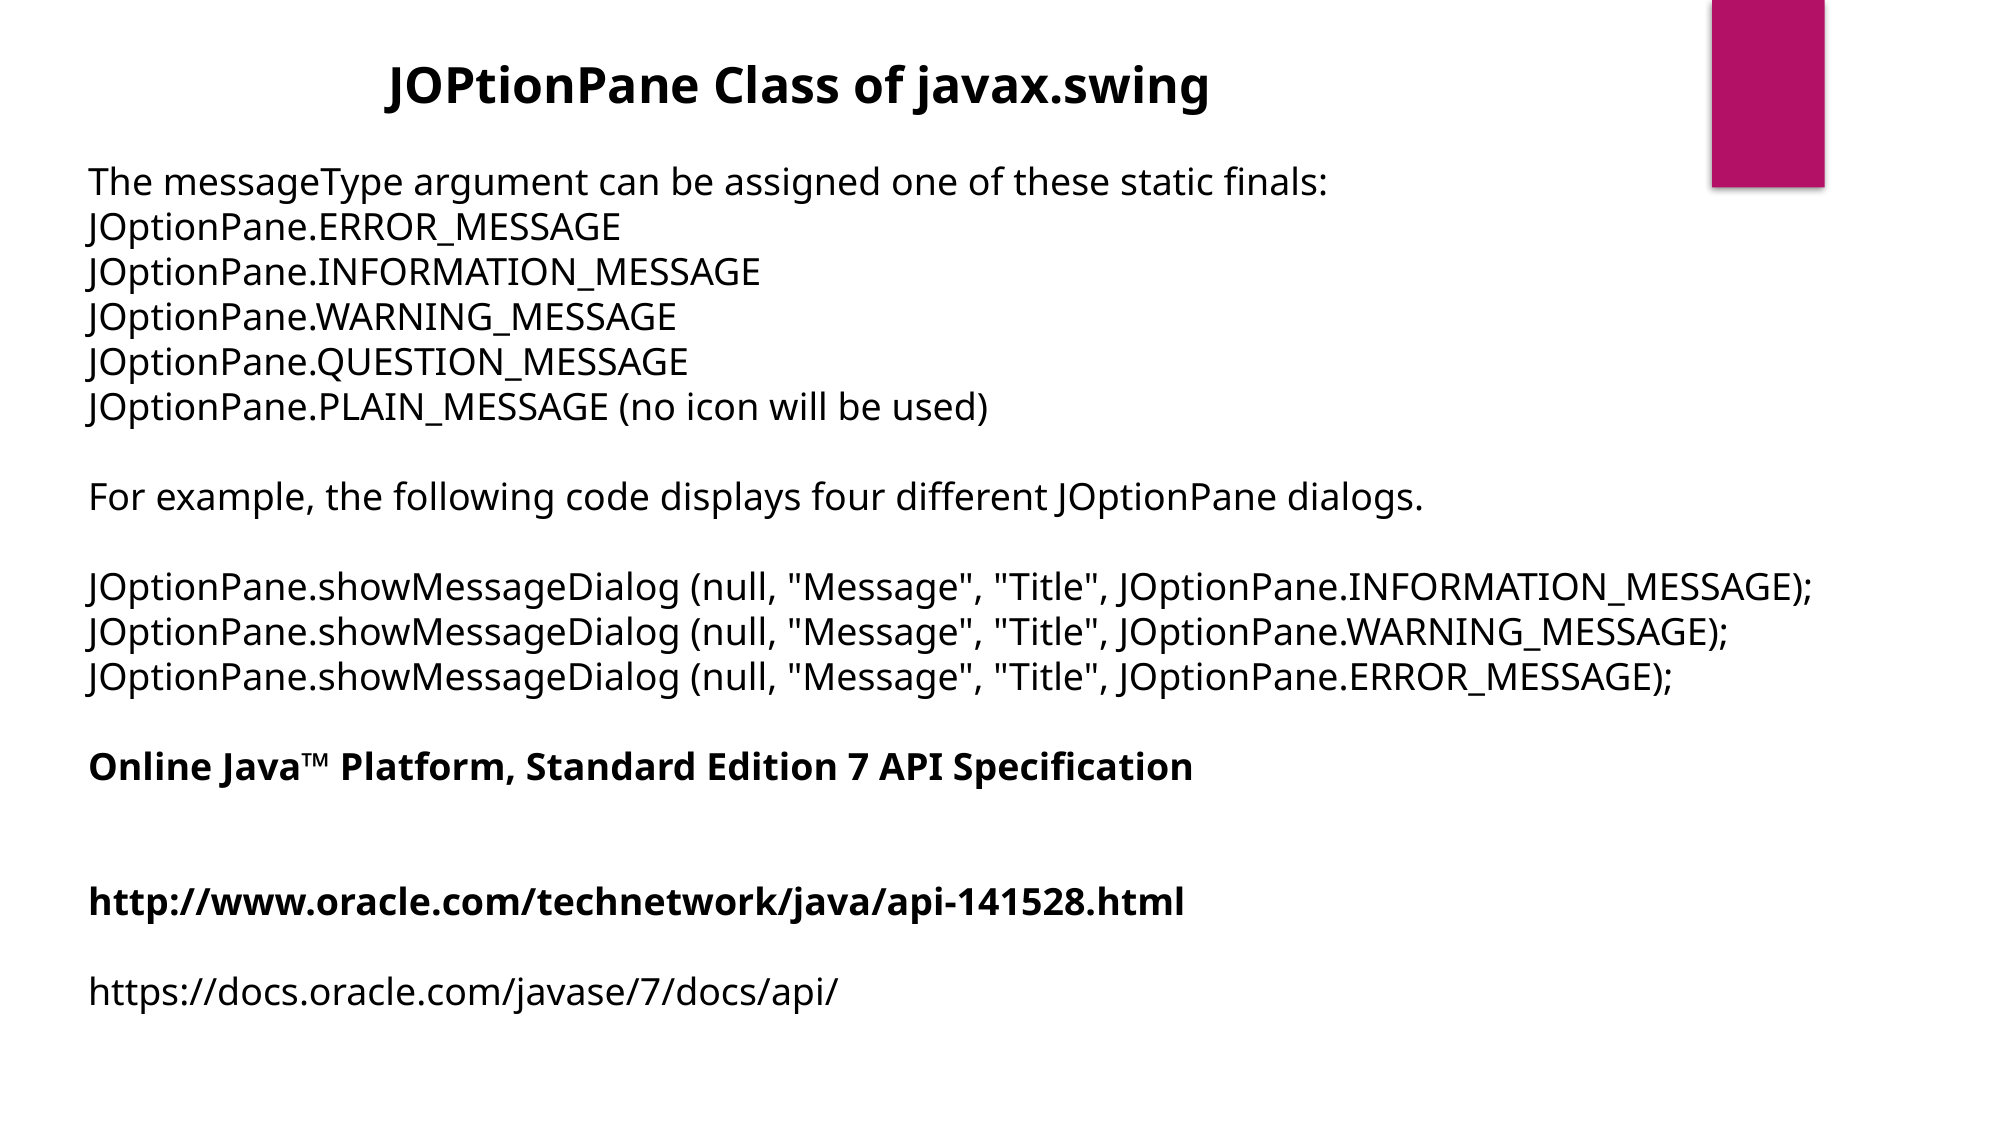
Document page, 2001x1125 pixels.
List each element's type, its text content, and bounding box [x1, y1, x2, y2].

text_box JOPtionPane Class of javax.swing The messageType argument can be assigned one of these static finals: JOptionPane.ERROR_MESSAGE JOptionPane.INFORMATION_MESSAGE JOptionPane.WARNING_MESSAGE JOptionPane.QUESTION_MESSAGE JOptionPane.PLAIN_MESSAGE (no icon will be used) For example, the following code displays four different JOptionPane dialogs. JOptionPane.showMessageDialog (null, "Message", "Title", JOptionPane.INFORMATION_MESSAGE); JOptionPane.showMessageDialog (null, "Message", "Title", JOptionPane.WARNING_MESSAGE); JOptionPane.showMessageDialog (null, "Message", "Title", JOptionPane.ERROR_MESSAGE); Online Java™ Platform, Standard Edition 7 API Specification http://www.oracle.com/technetwork/java/api-141528.html https://docs.oracle.com/javase/7/docs/api/ [73, 45, 1939, 1125]
